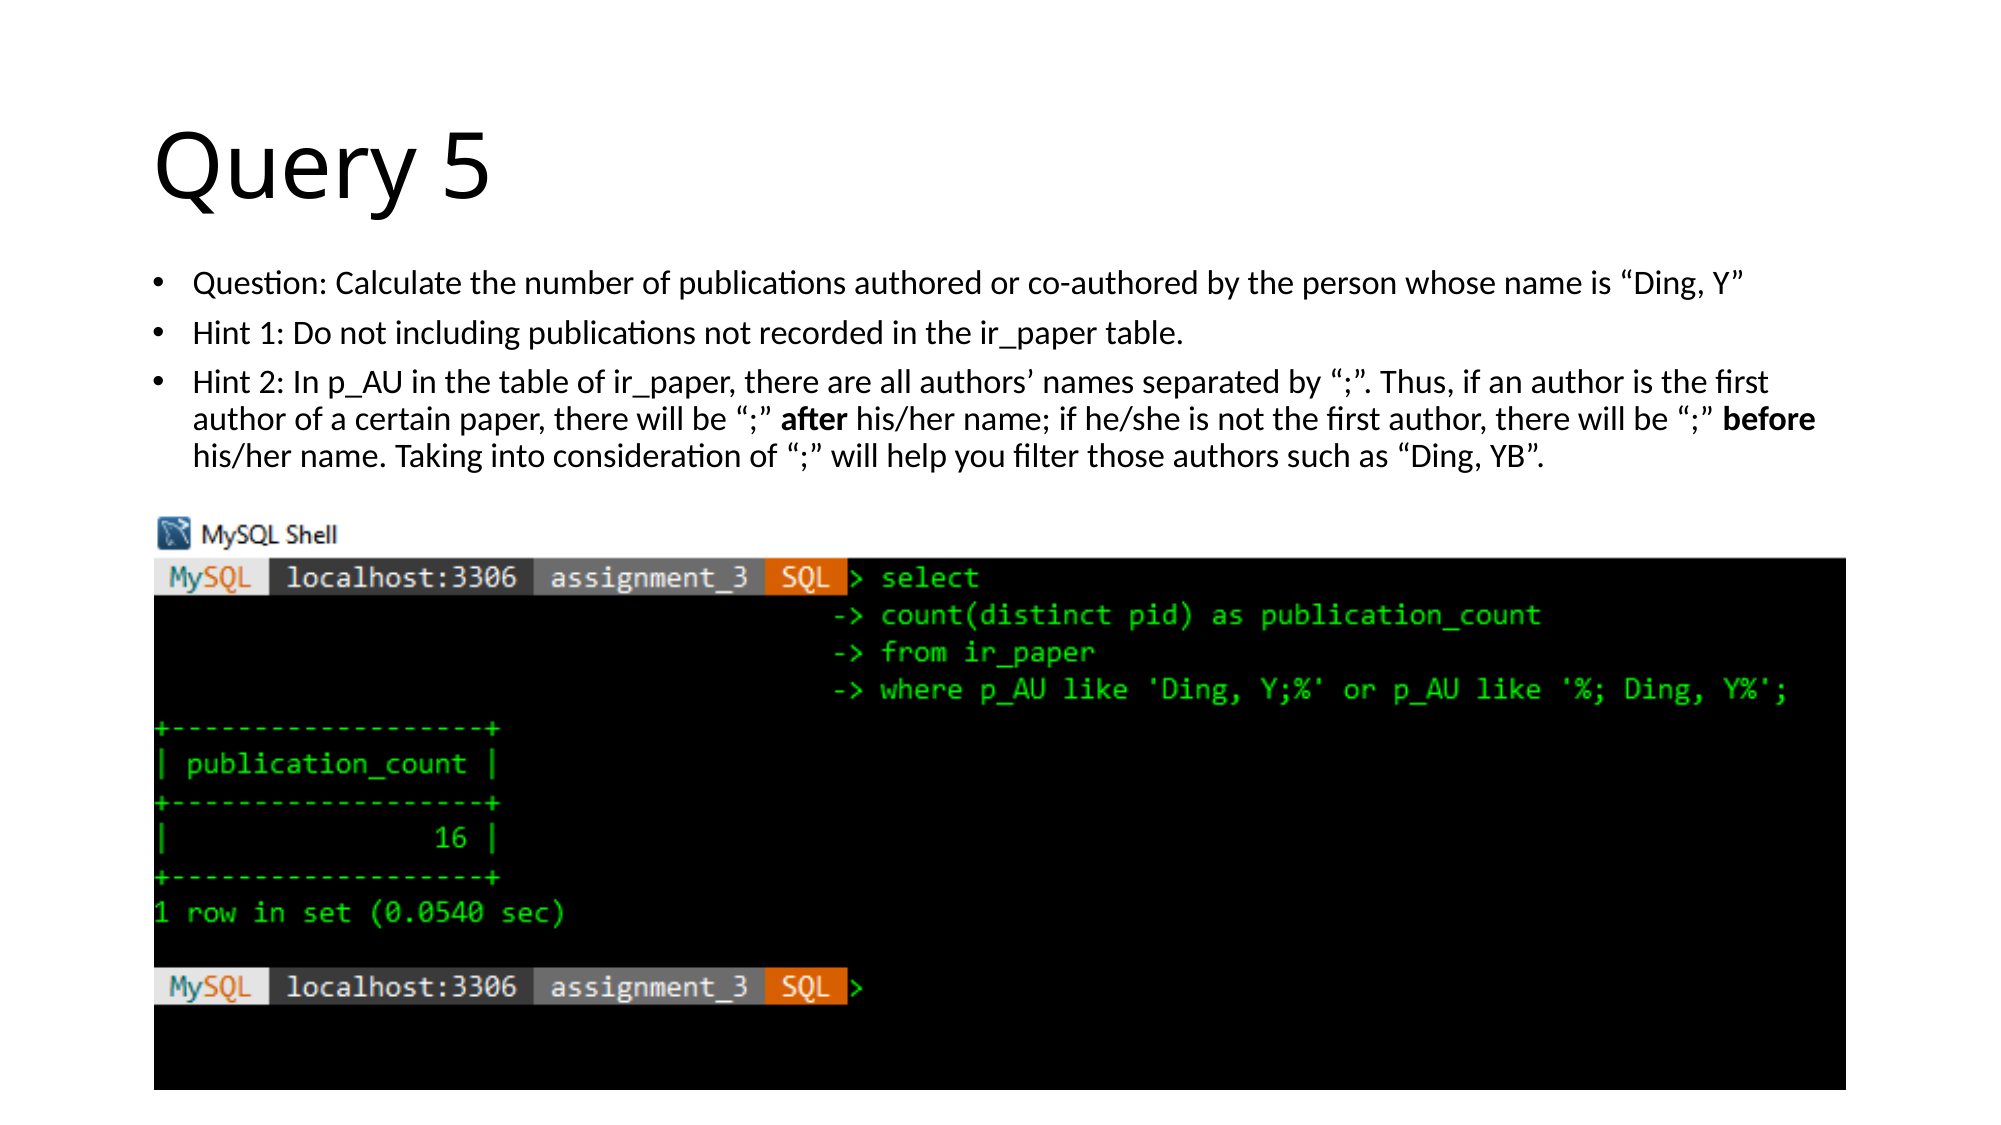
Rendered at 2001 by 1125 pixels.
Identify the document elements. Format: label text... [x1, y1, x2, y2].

list Question: Calculate the number of publications authored or co-authored by the person whose name is “Ding, Y” Hint 1: Do not including publications not recorded in the ir_paper table. Hint 2: In p_AU in the table of ir_paper, there are all authors’ names separated by “;”. Thus, if an author is the first author of a certain paper, there will be “;” after his/her name; if he/she is not the first author, there will be “;” before his/her name. Taking into consideration of “;” will help you filter those authors such as “Ding, YB”. [137, 258, 1863, 490]
title Query 5 [137, 59, 1863, 258]
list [154, 510, 1846, 1090]
